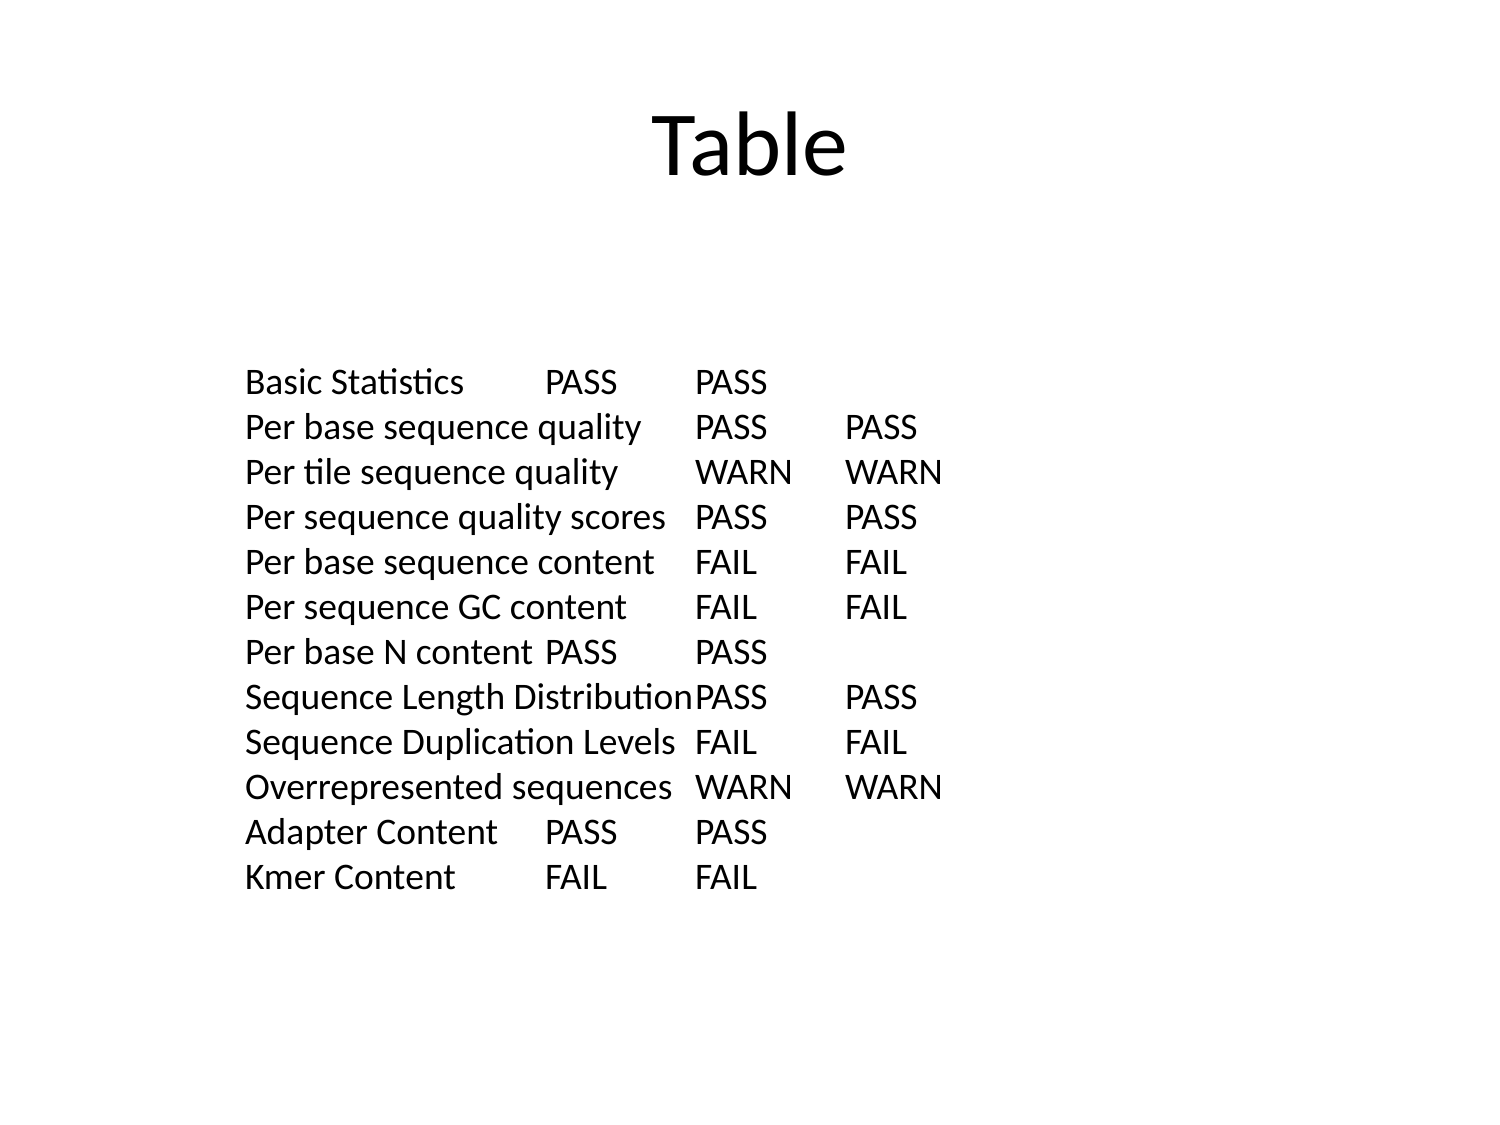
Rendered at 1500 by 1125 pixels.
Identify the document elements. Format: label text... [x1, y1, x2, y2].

text_box Basic Statistics PASS PASS Per base sequence quality PASS PASS Per tile sequence quality WARN WARN Per sequence quality scores PASS PASS Per base sequence content FAIL FAIL Per sequence GC content FAIL FAIL Per base N content PASS PASS Sequence Length Distribution PASS PASS Sequence Duplication Levels FAIL FAIL Overrepresented sequences WARN WARN Adapter Content PASS PASS Kmer Content FAIL FAIL [230, 349, 1140, 905]
text_box Table [75, 45, 1425, 233]
